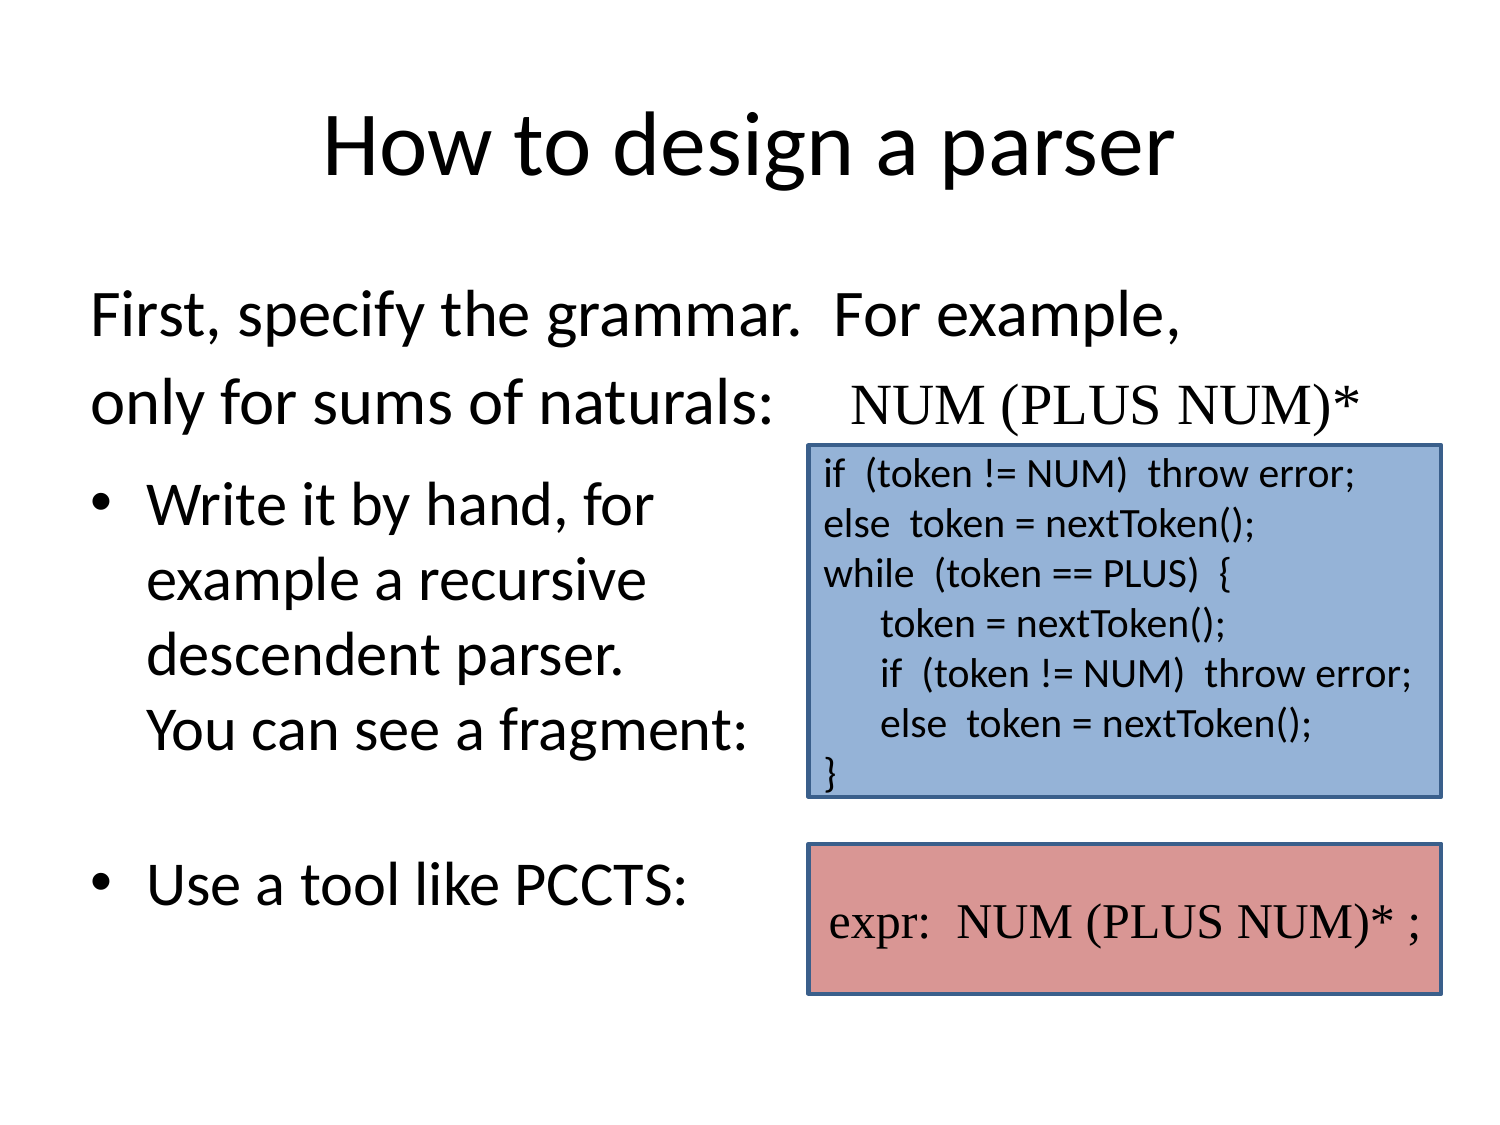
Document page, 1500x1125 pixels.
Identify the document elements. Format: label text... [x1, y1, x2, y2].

list First, specify the grammar. For example, only for sums of naturals: NUM (PLUS NUM)* Write it by hand, for example a recursive descendent parser. You can see a fragment: Use a tool like PCCTS: [75, 262, 1465, 1043]
title How to design a parser [75, 45, 1425, 233]
text_box expr: NUM (PLUS NUM)* ; [806, 842, 1443, 996]
text_box if (token != NUM) throw error; else token = nextToken(); while (token == PLUS) { token = nextToken(); if (token != NUM) throw error; else token = nextToken(); } [806, 443, 1443, 799]
